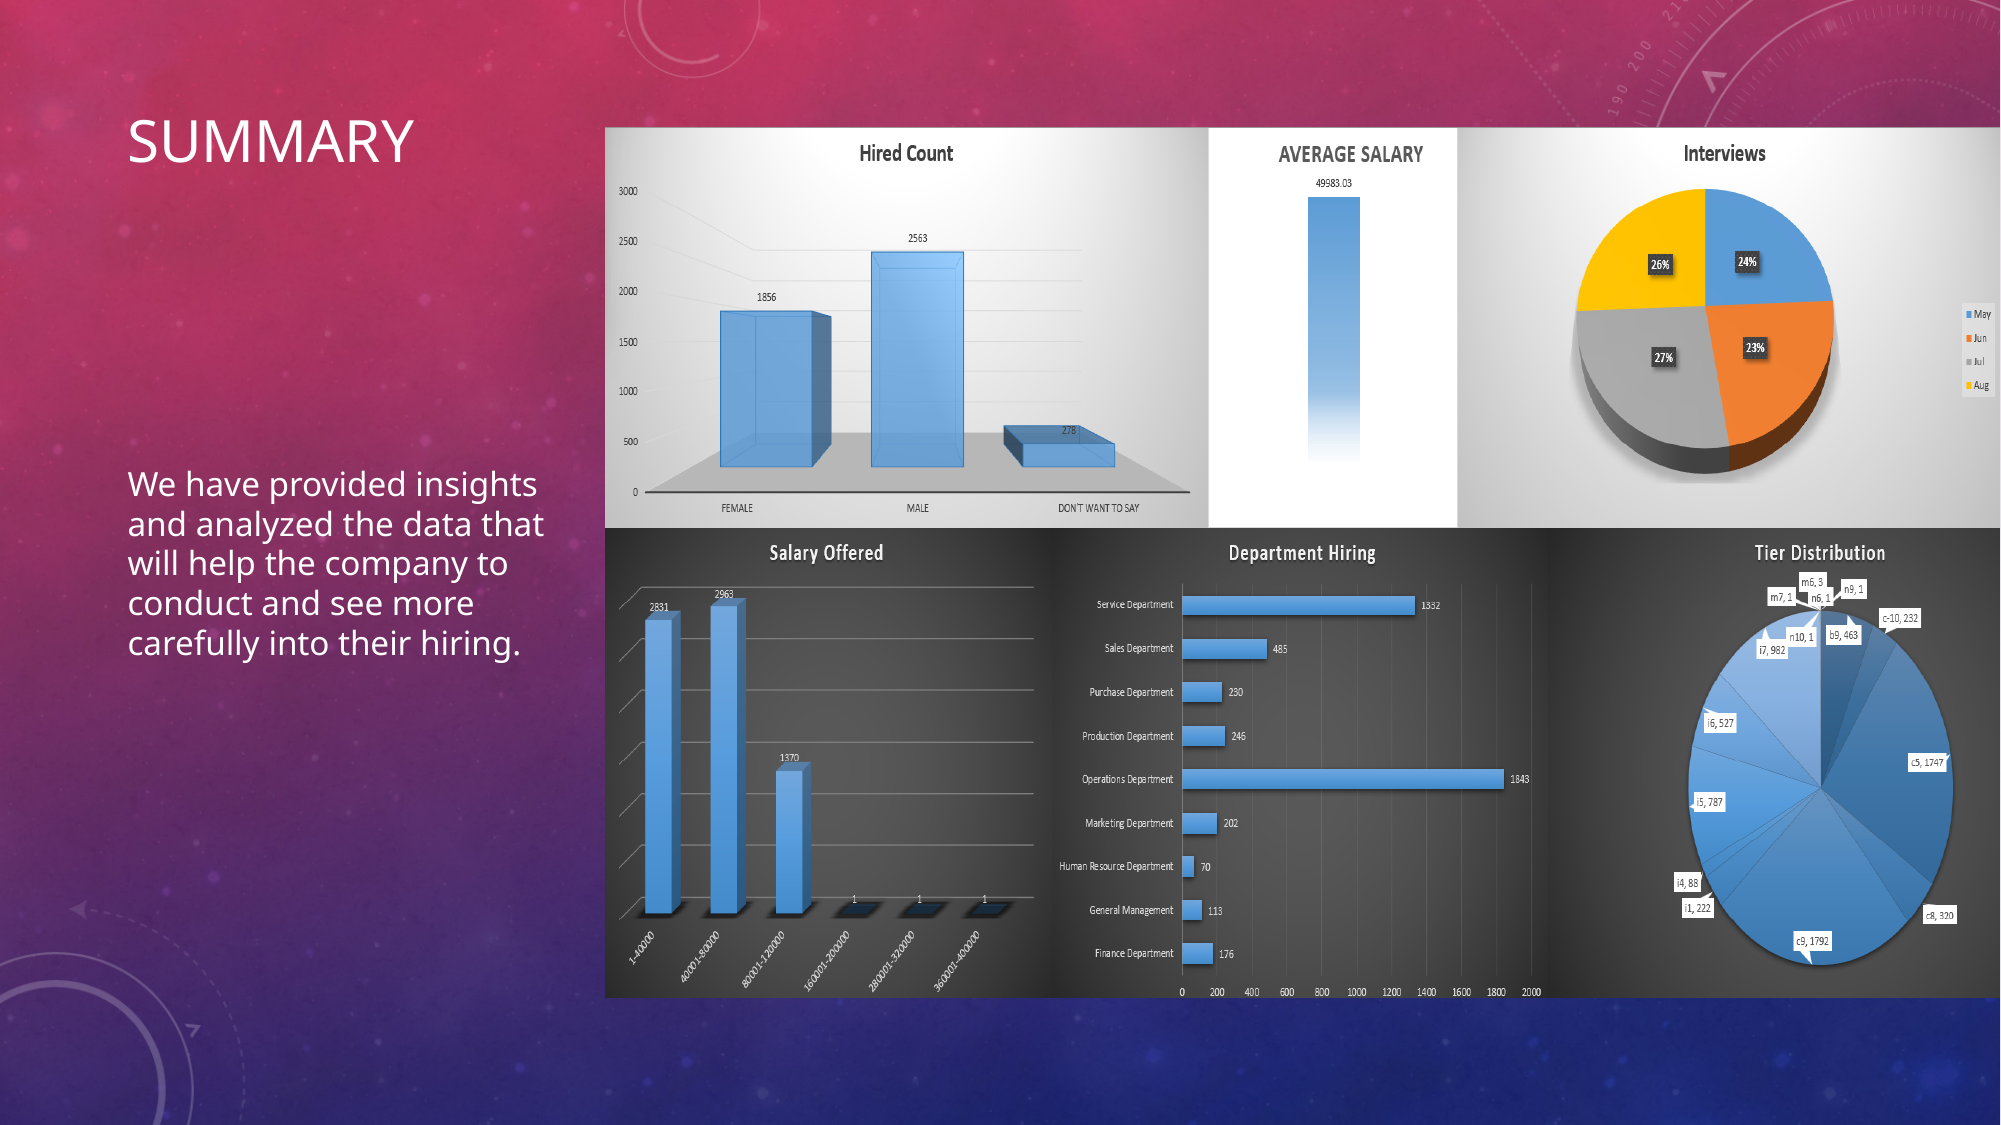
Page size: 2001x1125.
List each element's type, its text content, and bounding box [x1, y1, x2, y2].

chart [1235, 149, 1775, 901]
title Summary [112, 87, 1124, 182]
picture [0, 0, 2001, 1125]
list We have provided insights and analyzed the data that will help the company to conduct and see more carefully into their hiring. [112, 214, 599, 911]
